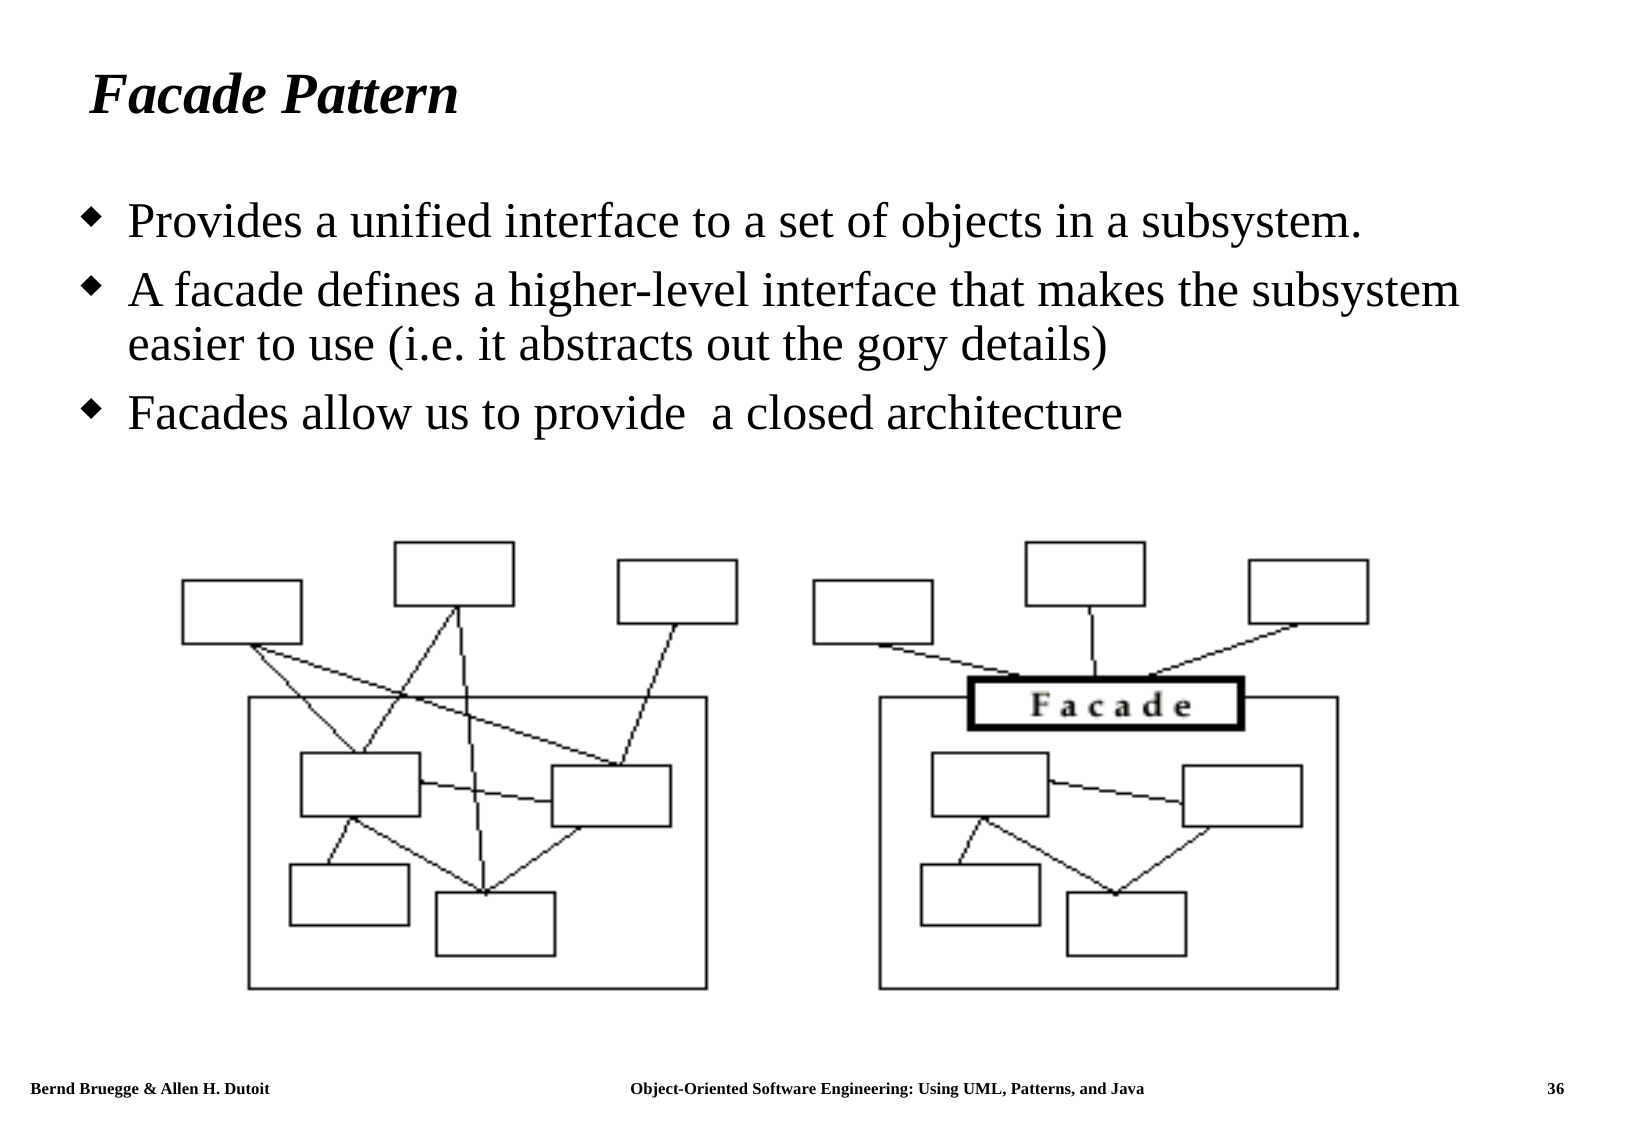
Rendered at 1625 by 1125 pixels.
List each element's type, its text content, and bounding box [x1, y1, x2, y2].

title Facade Pattern [74, 36, 1523, 153]
list Provides a unified interface to a set of objects in a subsystem. A facade defines a higher-level interface that makes the subsystem easier to use (i.e. it abstracts out the gory details) Facades allow us to provide a closed architecture [65, 187, 1533, 995]
picture [108, 476, 1428, 1035]
